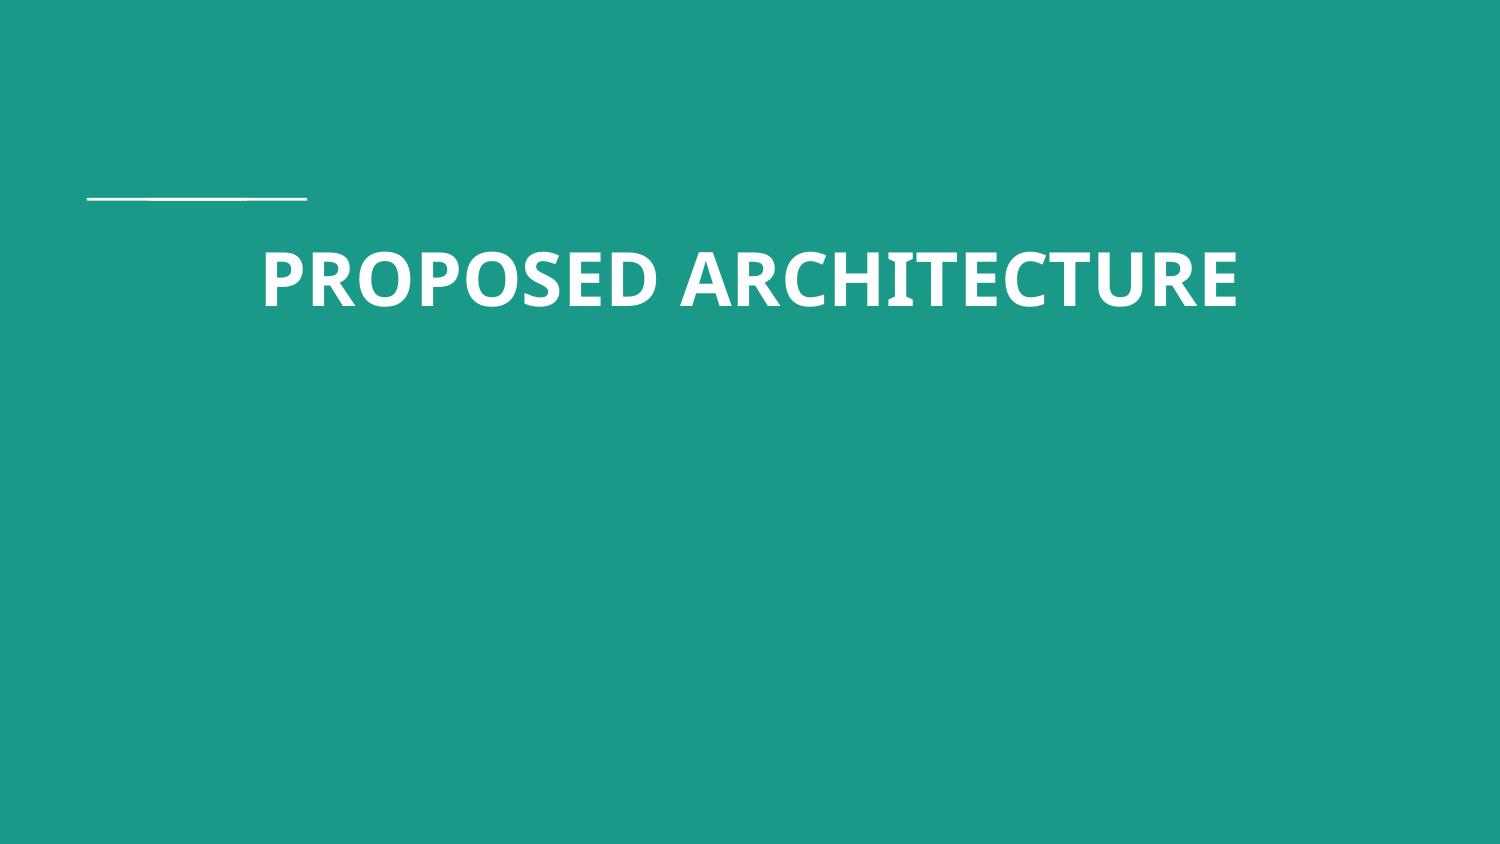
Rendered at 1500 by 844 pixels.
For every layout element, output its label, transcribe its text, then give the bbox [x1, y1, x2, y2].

title PROPOSED ARCHITECTURE [119, 216, 1381, 466]
